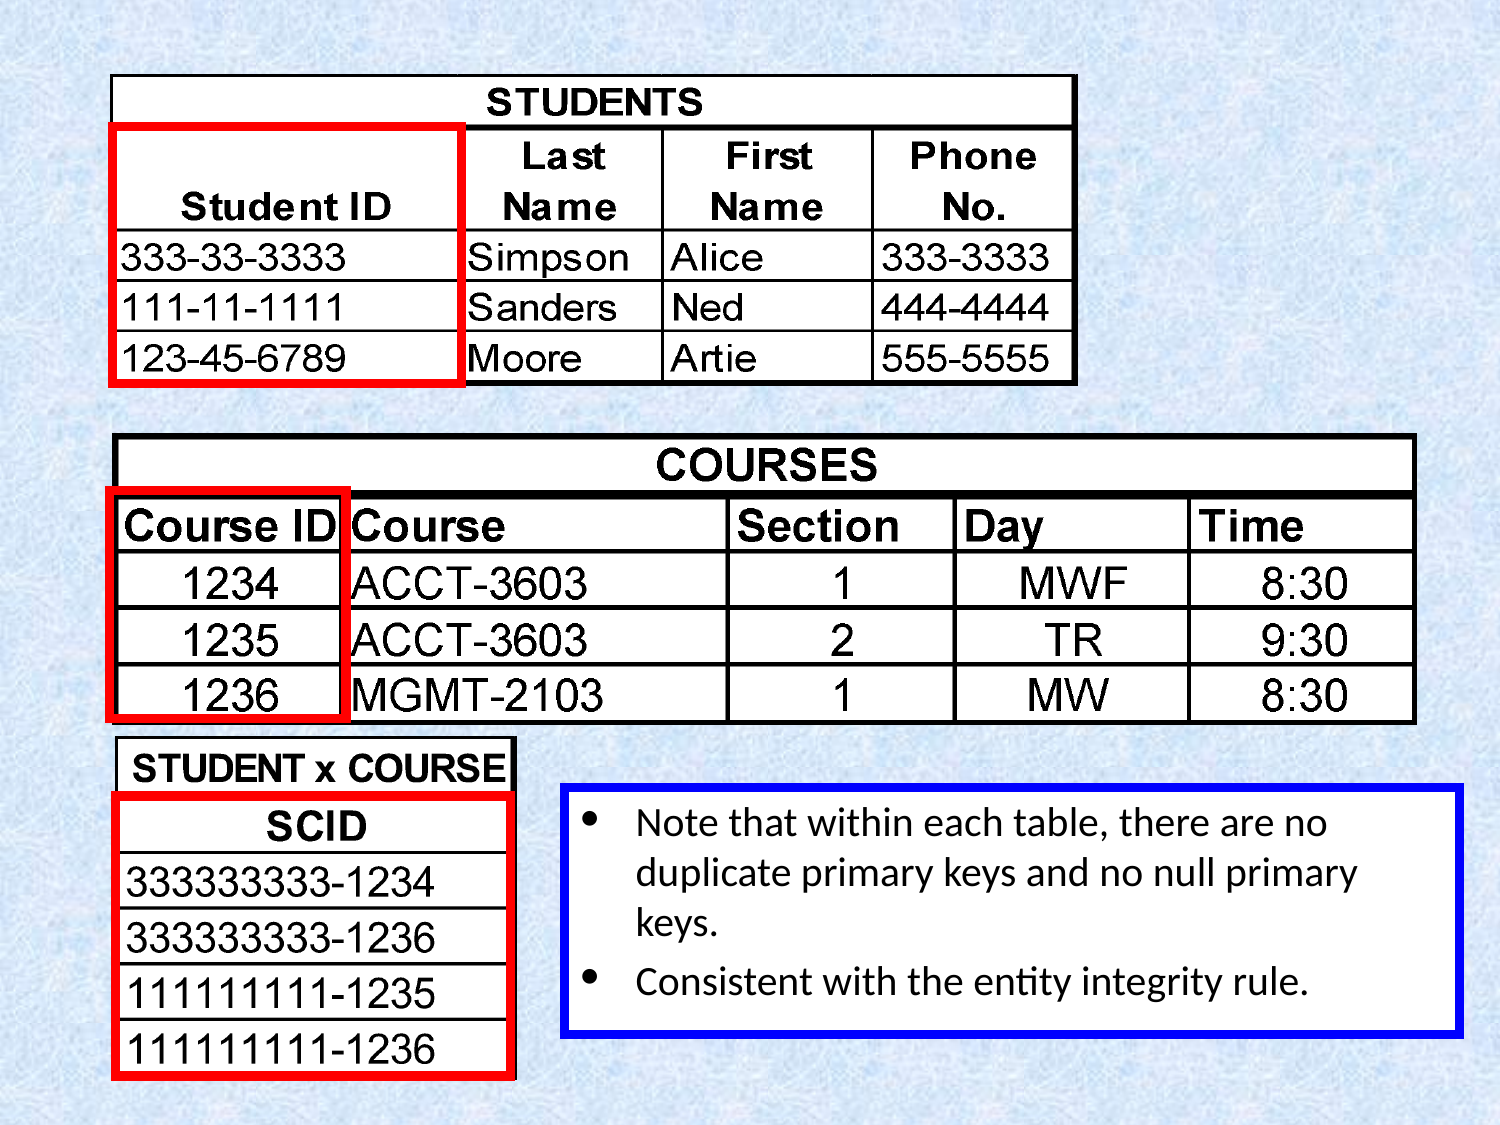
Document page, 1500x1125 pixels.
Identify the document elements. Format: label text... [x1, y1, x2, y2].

text_box Note that within each table, there are no duplicate primary keys and no null primary keys. Consistent with the entity integrity rule. [564, 787, 1460, 1035]
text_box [115, 736, 517, 1080]
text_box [112, 433, 1418, 726]
picture [0, 0, 1500, 1125]
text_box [109, 74, 1078, 386]
